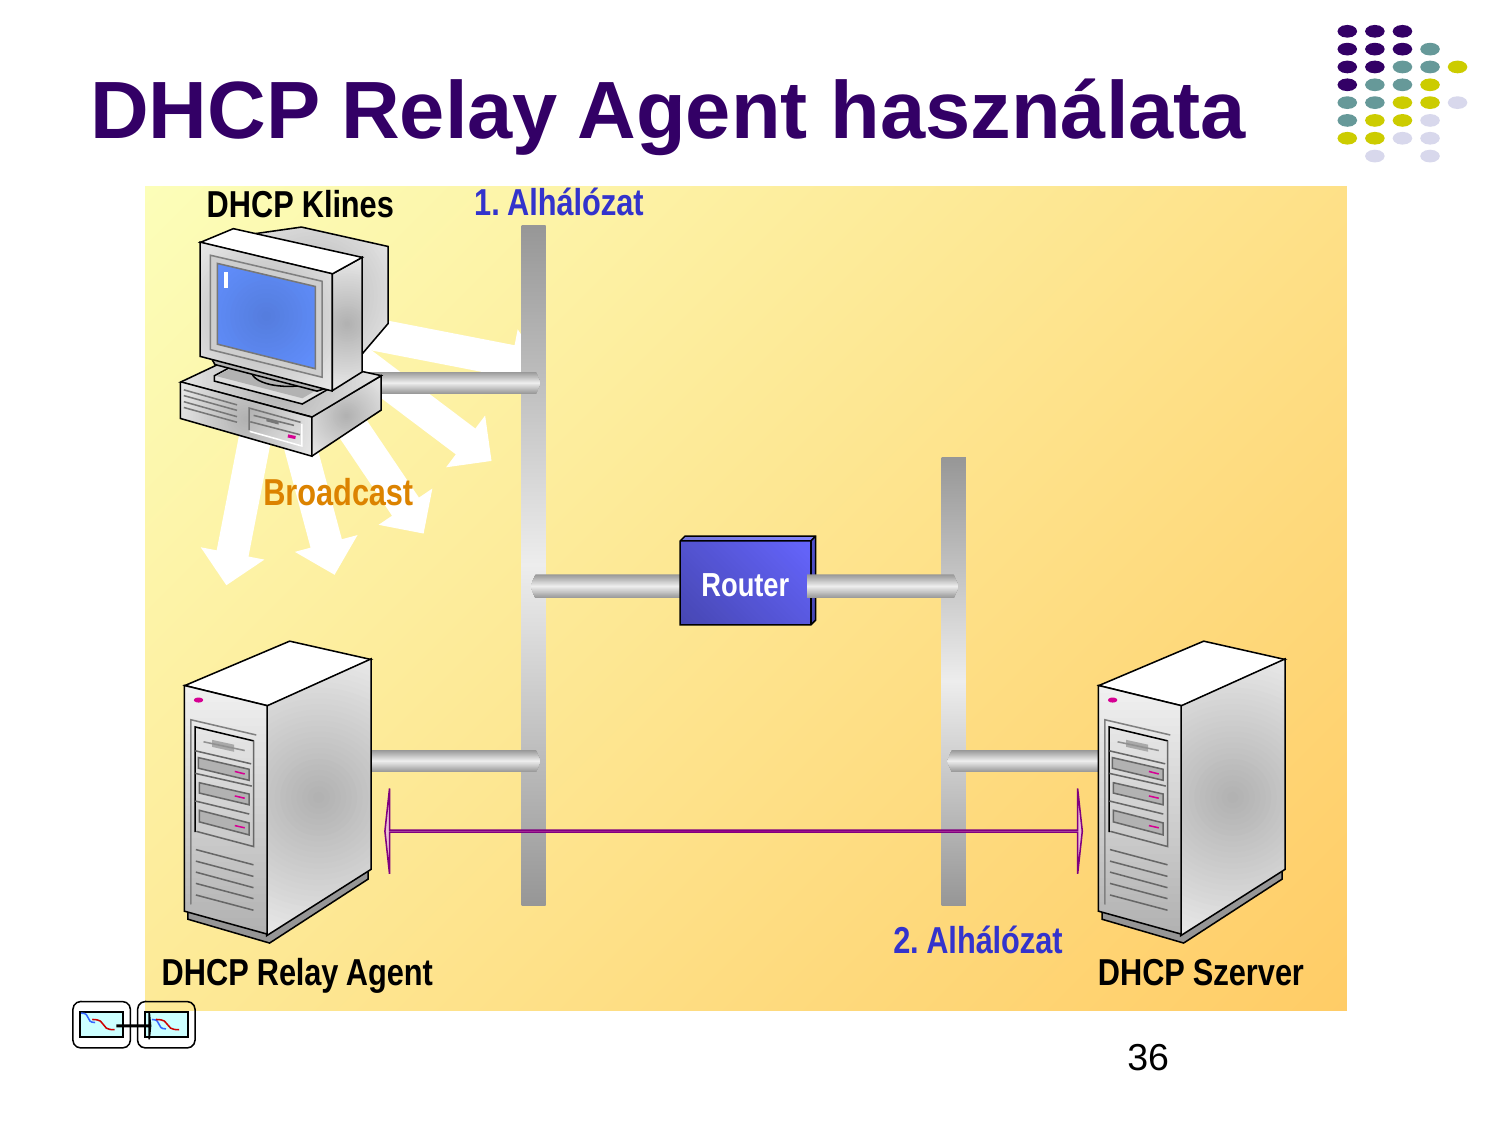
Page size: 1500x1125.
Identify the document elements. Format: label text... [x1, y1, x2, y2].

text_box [141, 170, 1348, 1011]
title DHCP Relay Agent használata [75, 20, 1313, 163]
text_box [72, 1001, 196, 1049]
slide_number ‹#› [1112, 1025, 1463, 1100]
